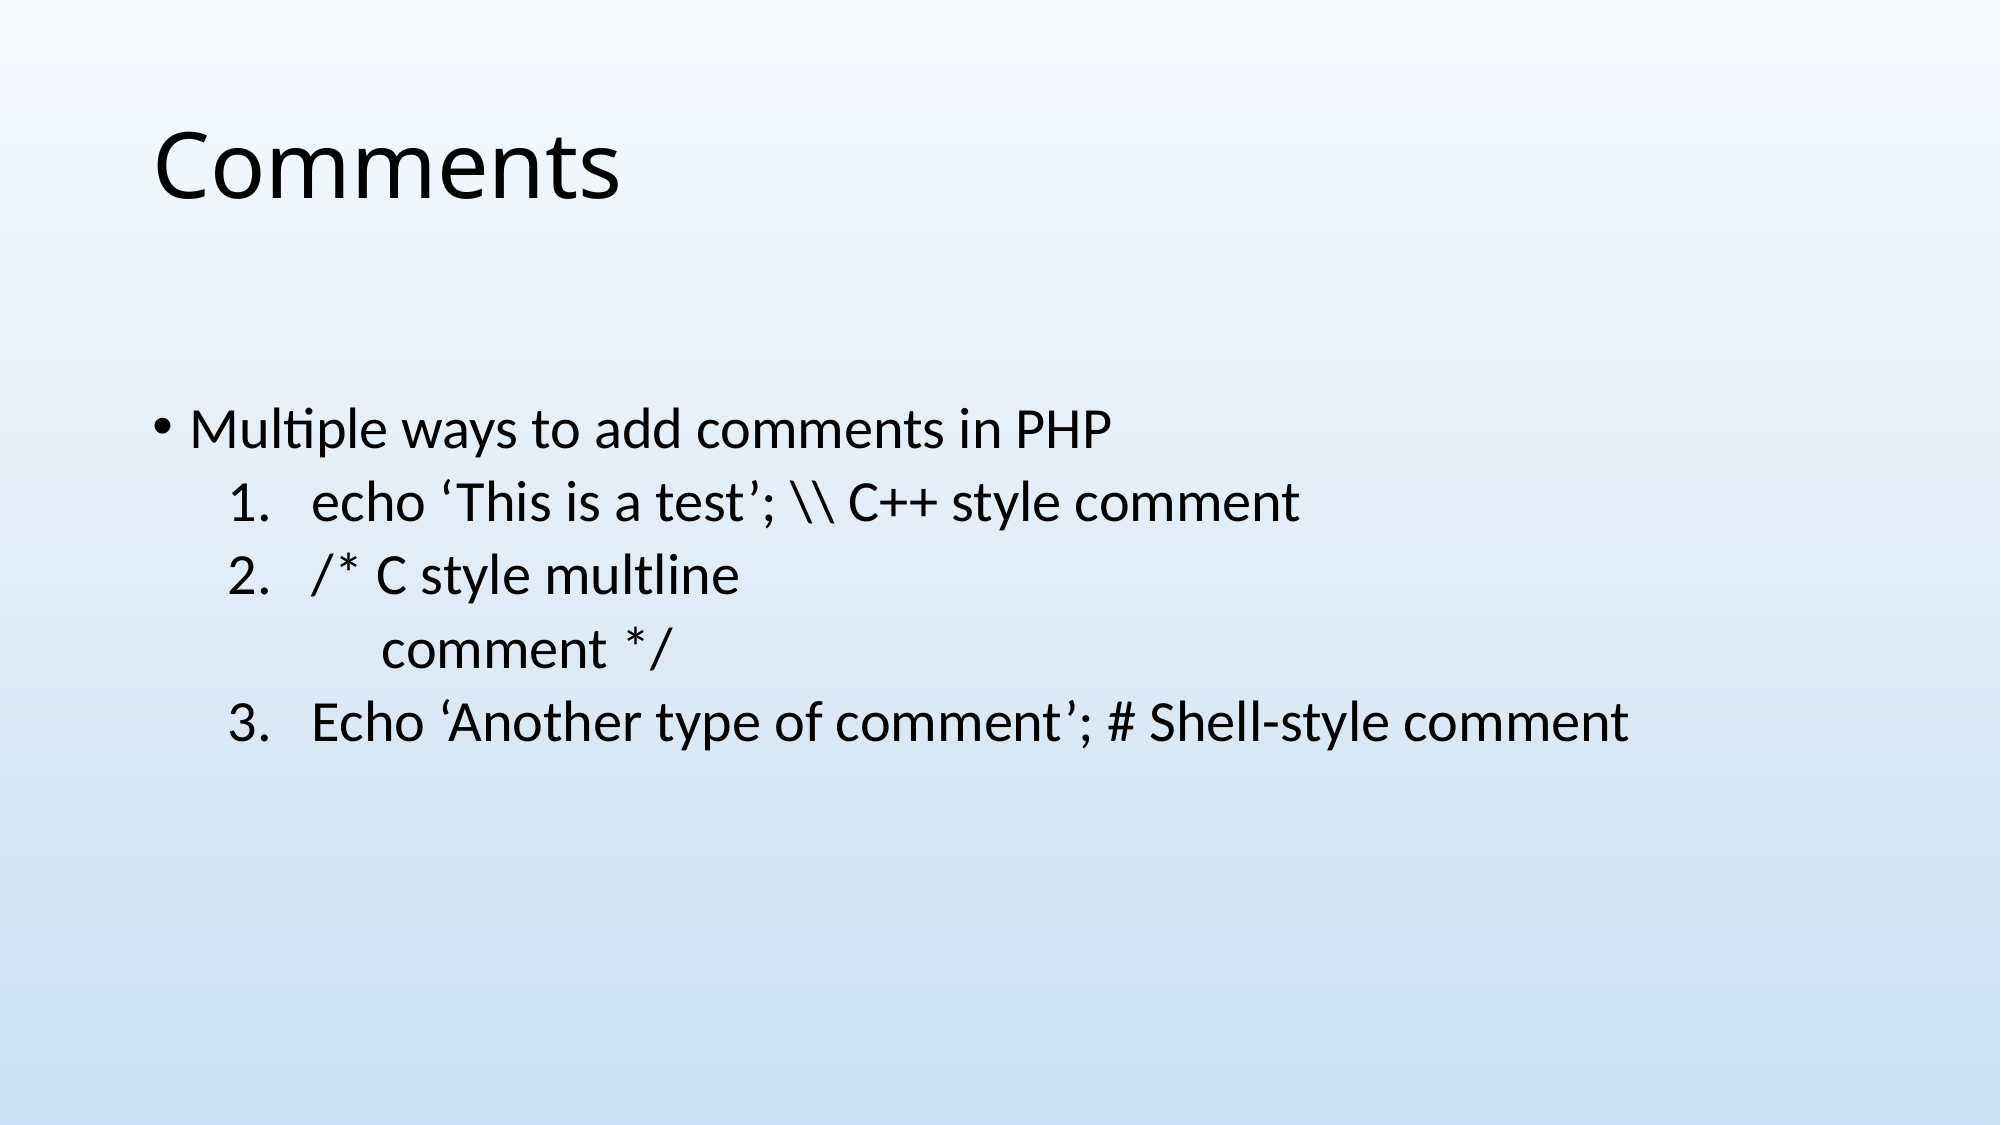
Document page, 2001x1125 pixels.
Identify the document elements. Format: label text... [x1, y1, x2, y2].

list Multiple ways to add comments in PHP echo ‘This is a test’; \\ C++ style comment /* C style multline comment */ Echo ‘Another type of comment’; # Shell-style comment [137, 299, 1863, 1014]
title Comments [137, 59, 1863, 278]
